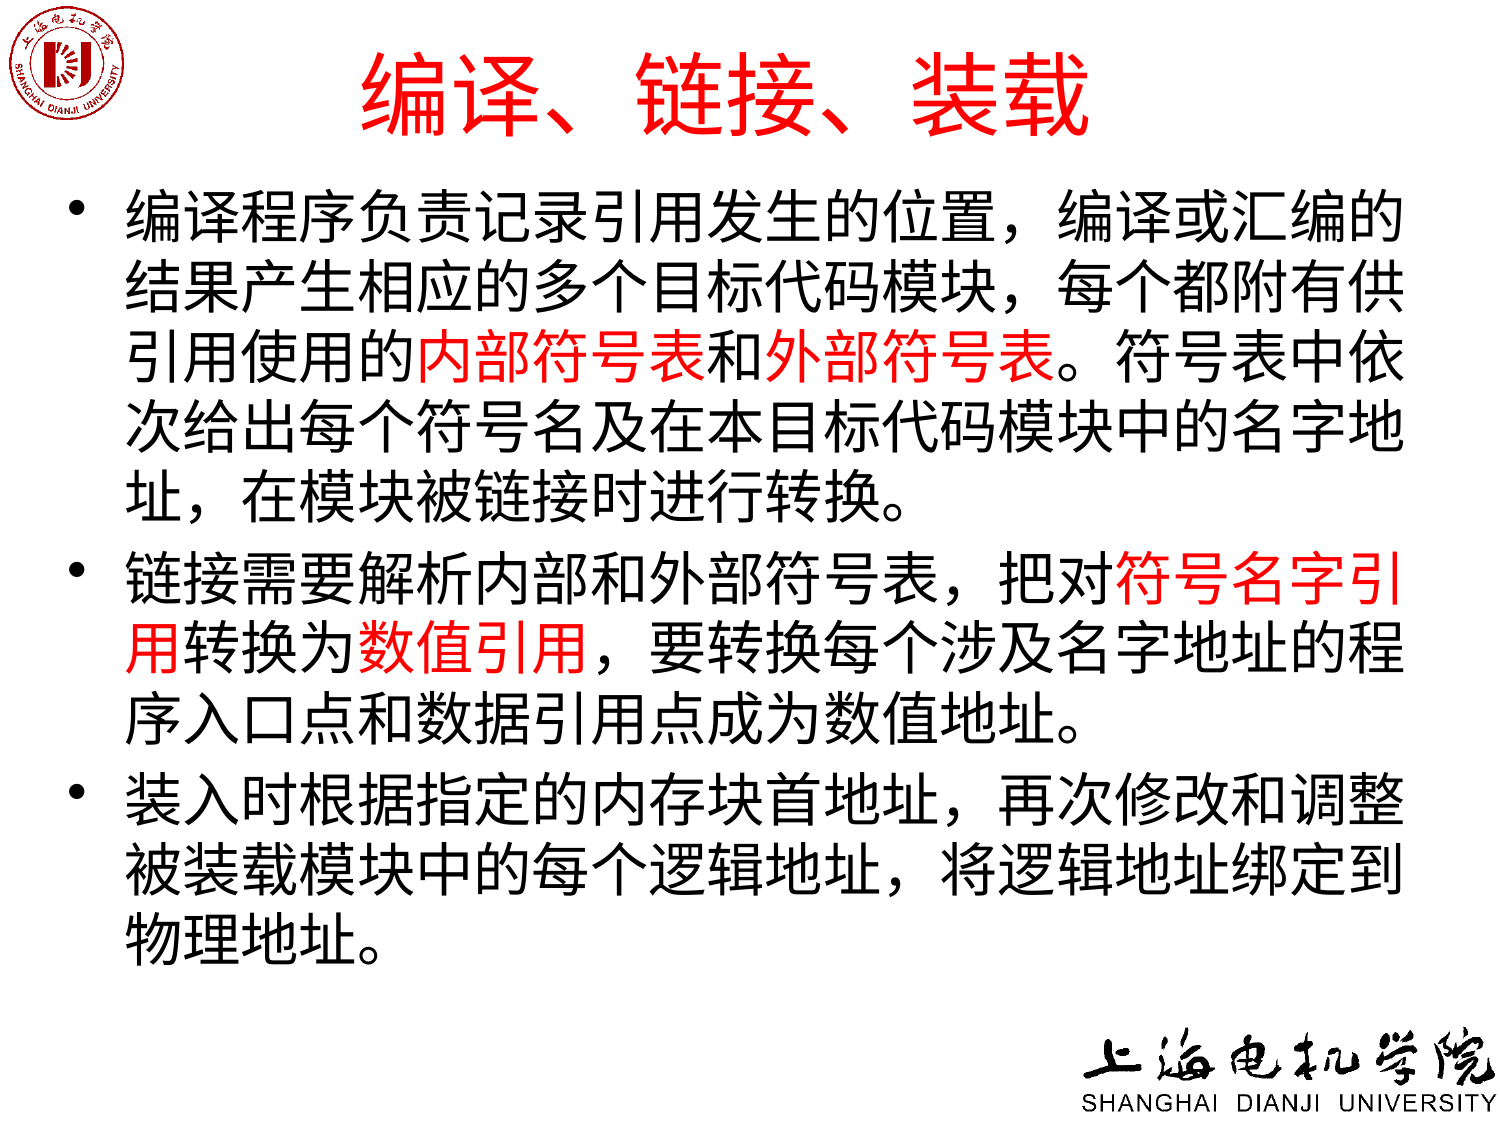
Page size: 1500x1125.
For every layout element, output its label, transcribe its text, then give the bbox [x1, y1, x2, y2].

title 编译、链接、装载 [88, 30, 1364, 148]
picture [9, 6, 124, 120]
list 编译程序负责记录引用发生的位置，编译或汇编的结果产生相应的多个目标代码模块，每个都附有供引用使用的内部符号表和外部符号表。符号表中依次给出每个符号名及在本目标代码模块中的名字地址，在模块被链接时进行转换。 链接需要解析内部和外部符号表，把对符号名字引用转换为数值引用，要转换每个涉及名字地址的程序入口点和数据引用点成为数值地址。 装入时根据指定的内存块首地址，再次修改和调整被装载模块中的每个逻辑地址，将逻辑地址绑定到物理地址。 [53, 172, 1448, 1047]
picture [1079, 1023, 1500, 1114]
